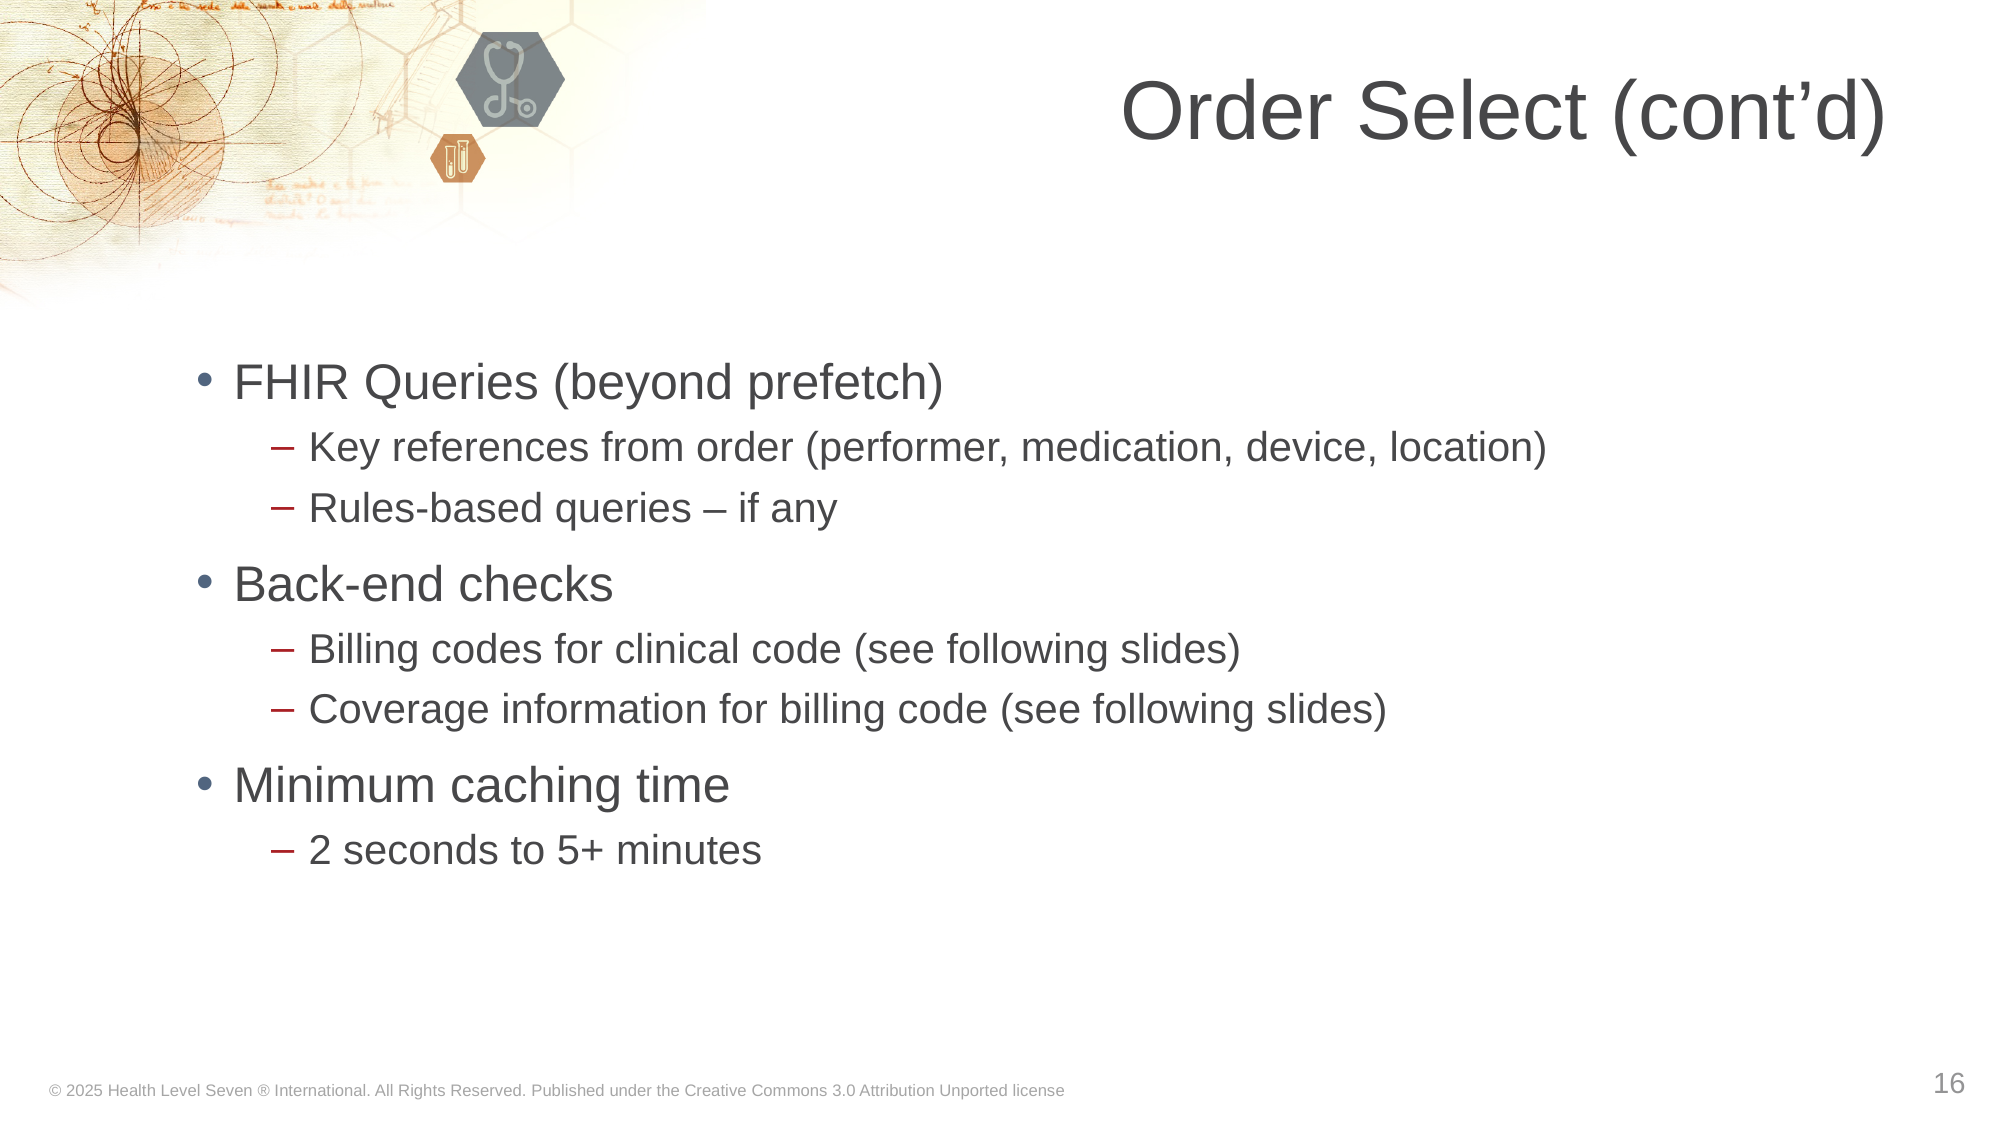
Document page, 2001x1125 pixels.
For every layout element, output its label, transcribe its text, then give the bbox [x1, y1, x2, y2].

picture [0, 0, 706, 310]
slide_number 16 [1515, 1064, 1966, 1125]
title Order Select (cont’d) [648, 59, 1904, 188]
list FHIR Queries (beyond prefetch) Key references from order (performer, medication, device, location) Rules-based queries – if any Back-end checks Billing codes for clinical code (see following slides) Coverage information for billing code (see following slides) Minimum caching time 2 seconds to 5+ minutes [181, 342, 1904, 1016]
